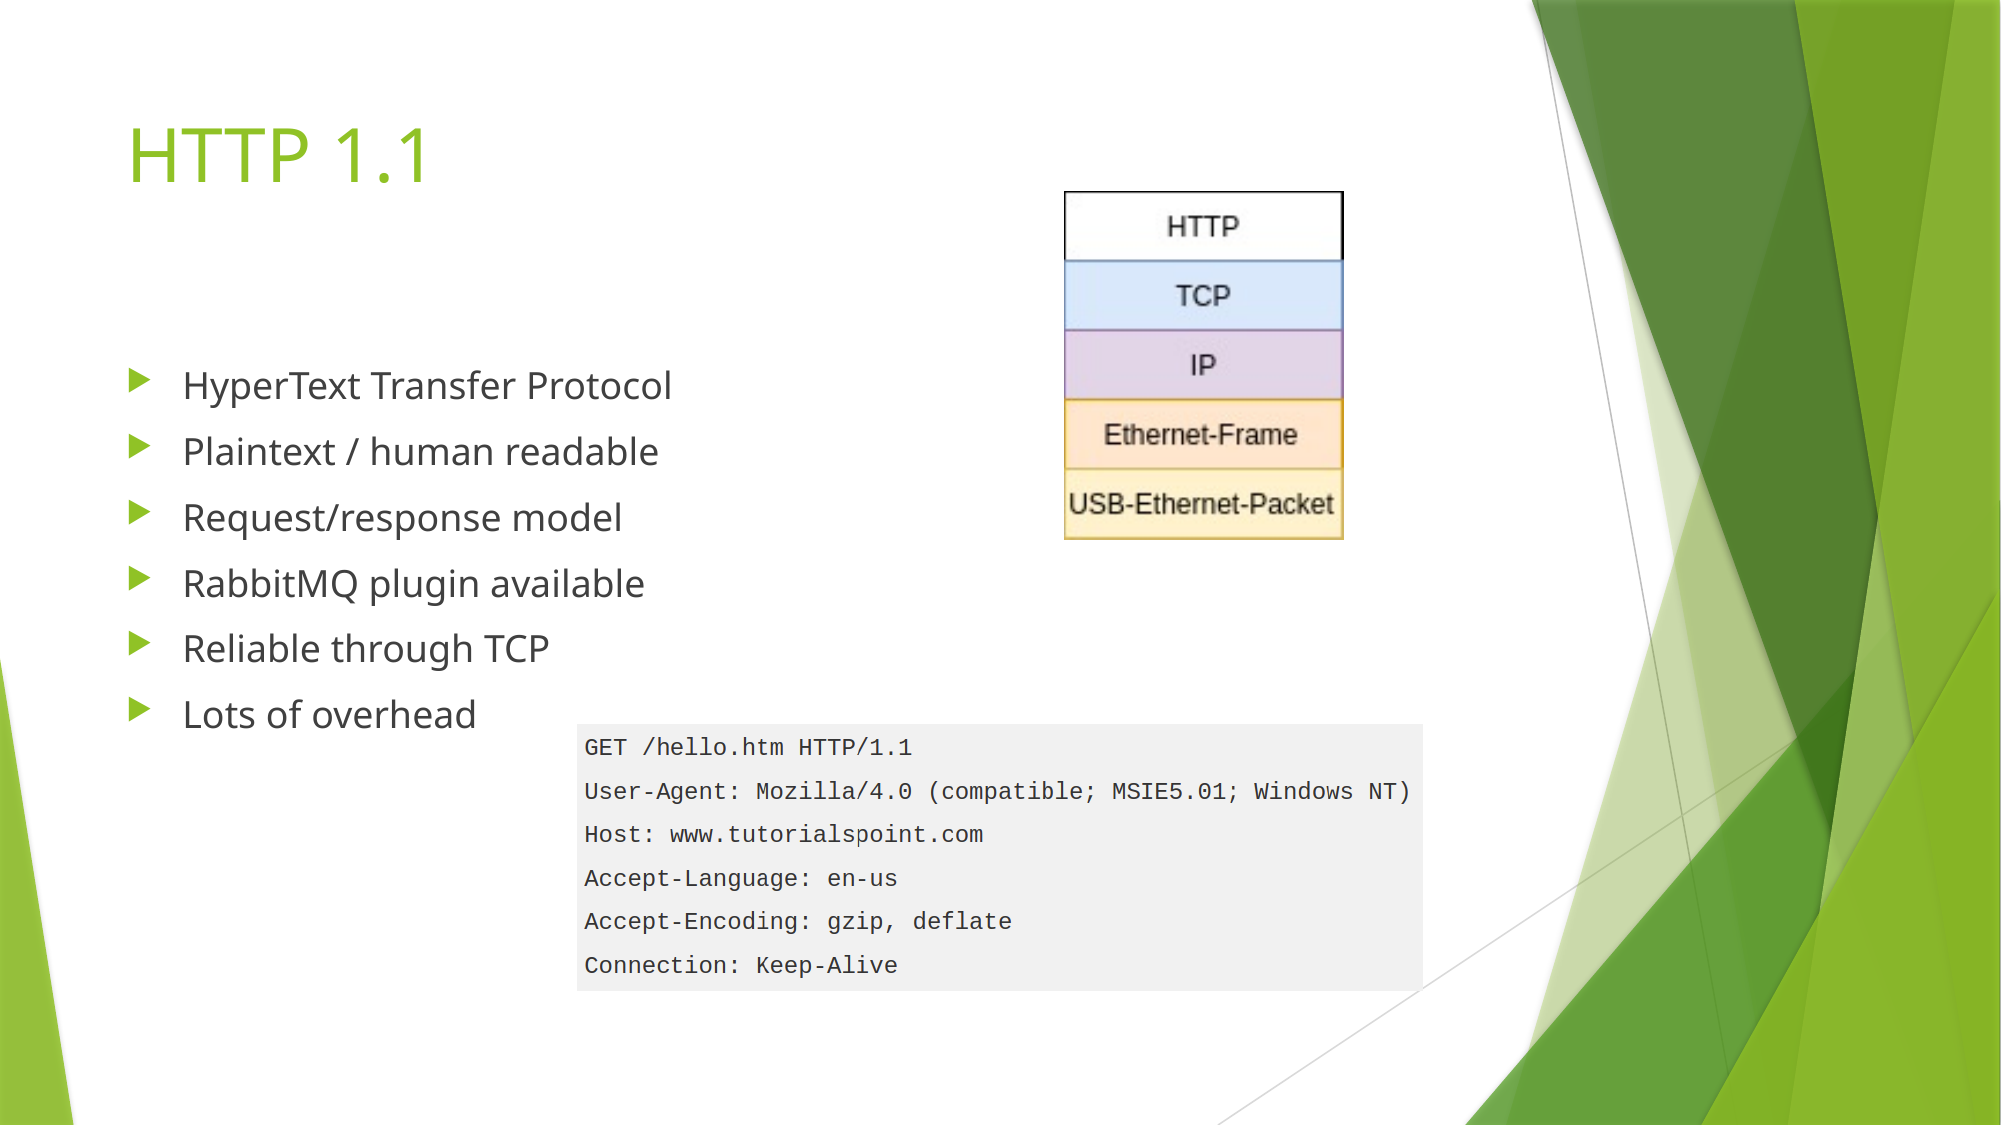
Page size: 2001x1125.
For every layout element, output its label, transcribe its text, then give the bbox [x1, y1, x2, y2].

picture [577, 723, 1423, 992]
title HTTP 1.1 [111, 99, 1522, 317]
list HyperText Transfer Protocol Plaintext / human readable Request/response model RabbitMQ plugin available Reliable through TCP Lots of overhead [111, 354, 1522, 992]
picture [1063, 190, 1344, 540]
